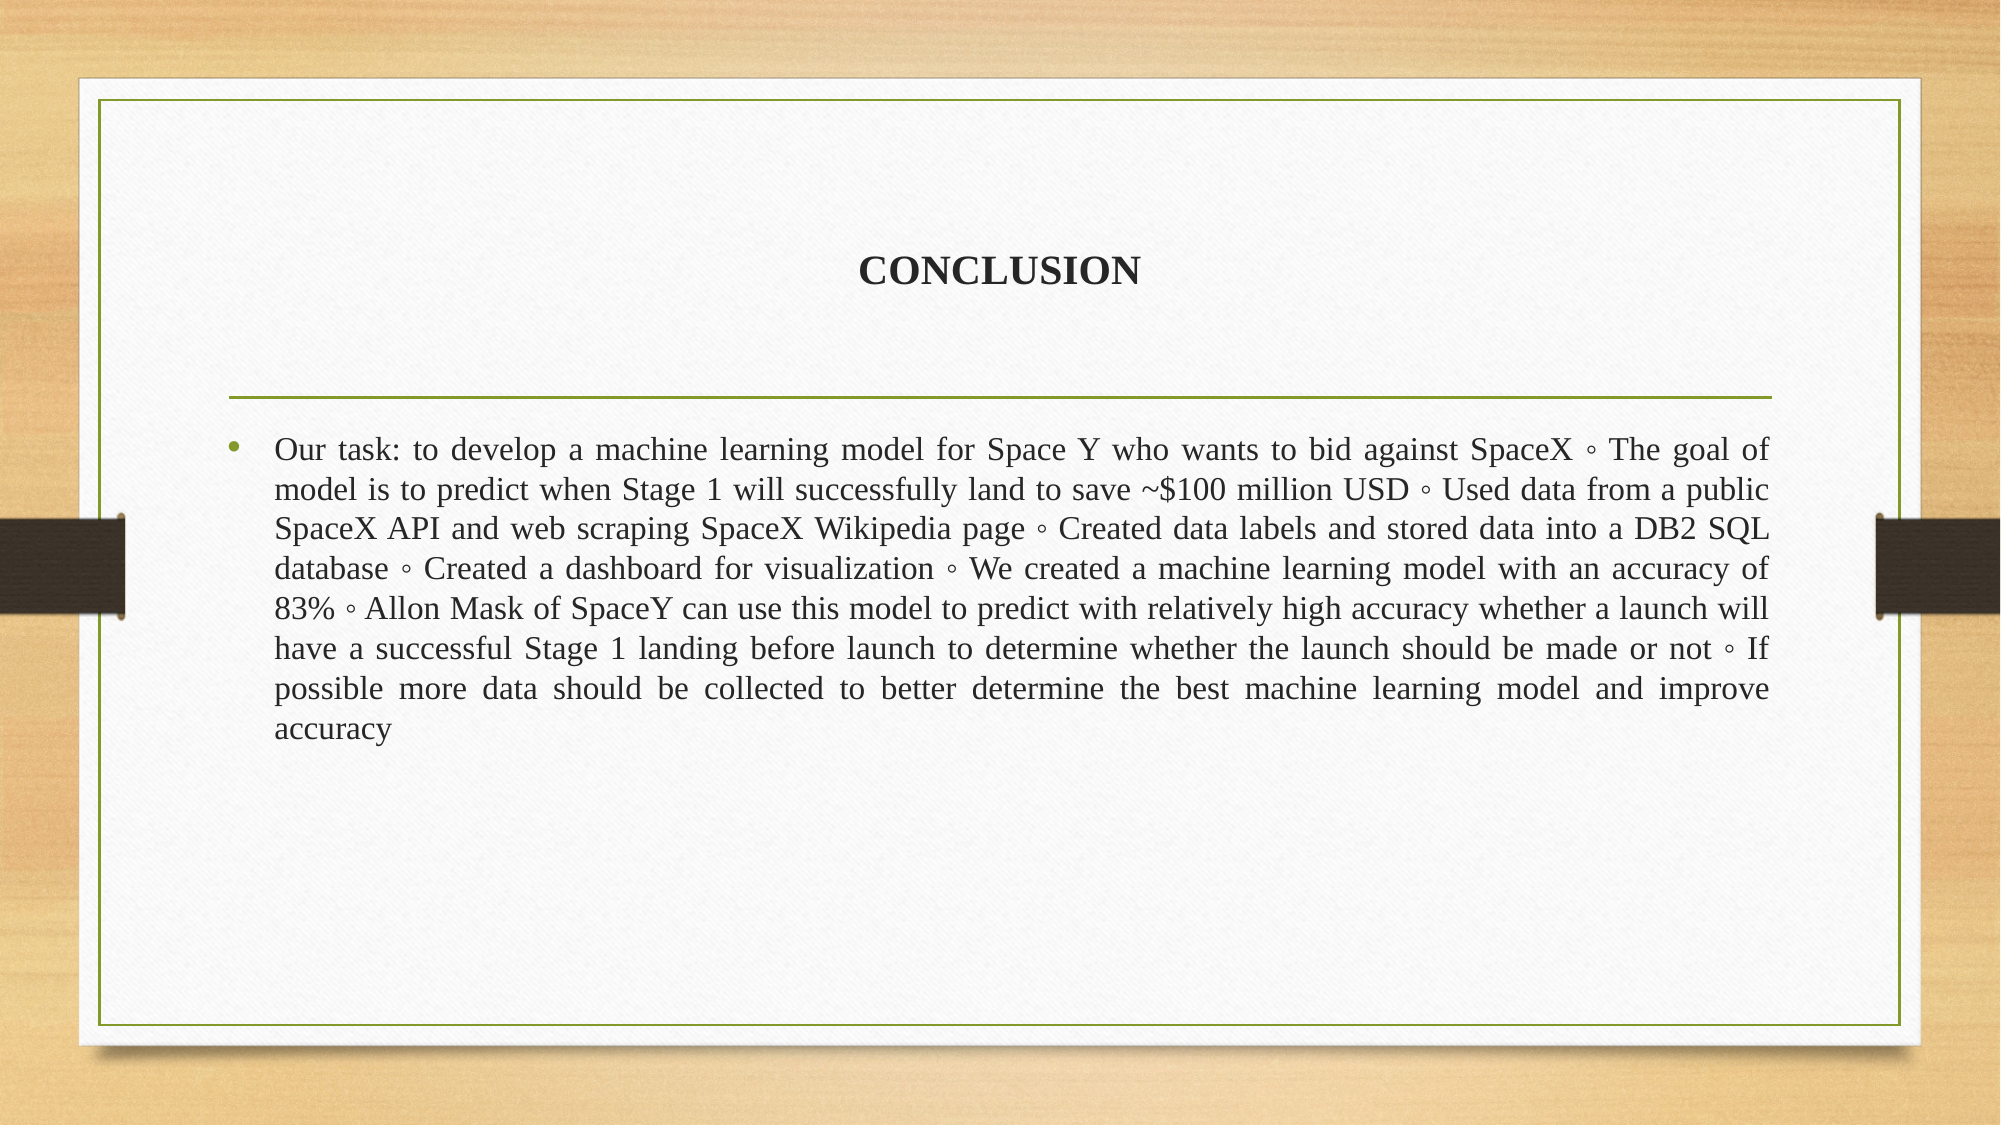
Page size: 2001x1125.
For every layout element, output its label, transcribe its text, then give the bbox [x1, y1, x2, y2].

list Our task: to develop a machine learning model for Space Y who wants to bid against SpaceX ◦ The goal of model is to predict when Stage 1 will successfully land to save ~$100 million USD ◦ Used data from a public SpaceX API and web scraping SpaceX Wikipedia page ◦ Created data labels and stored data into a DB2 SQL database ◦ Created a dashboard for visualization ◦ We created a machine learning model with an accuracy of 83% ◦ Allon Mask of SpaceY can use this model to predict with relatively high accuracy whether a launch will have a successful Stage 1 landing before launch to determine whether the launch should be made or not ◦ If possible more data should be collected to better determine the best machine learning model and improve accuracy [212, 419, 1788, 964]
picture [0, 0, 2001, 1125]
title CONCLUSION [212, 161, 1788, 375]
